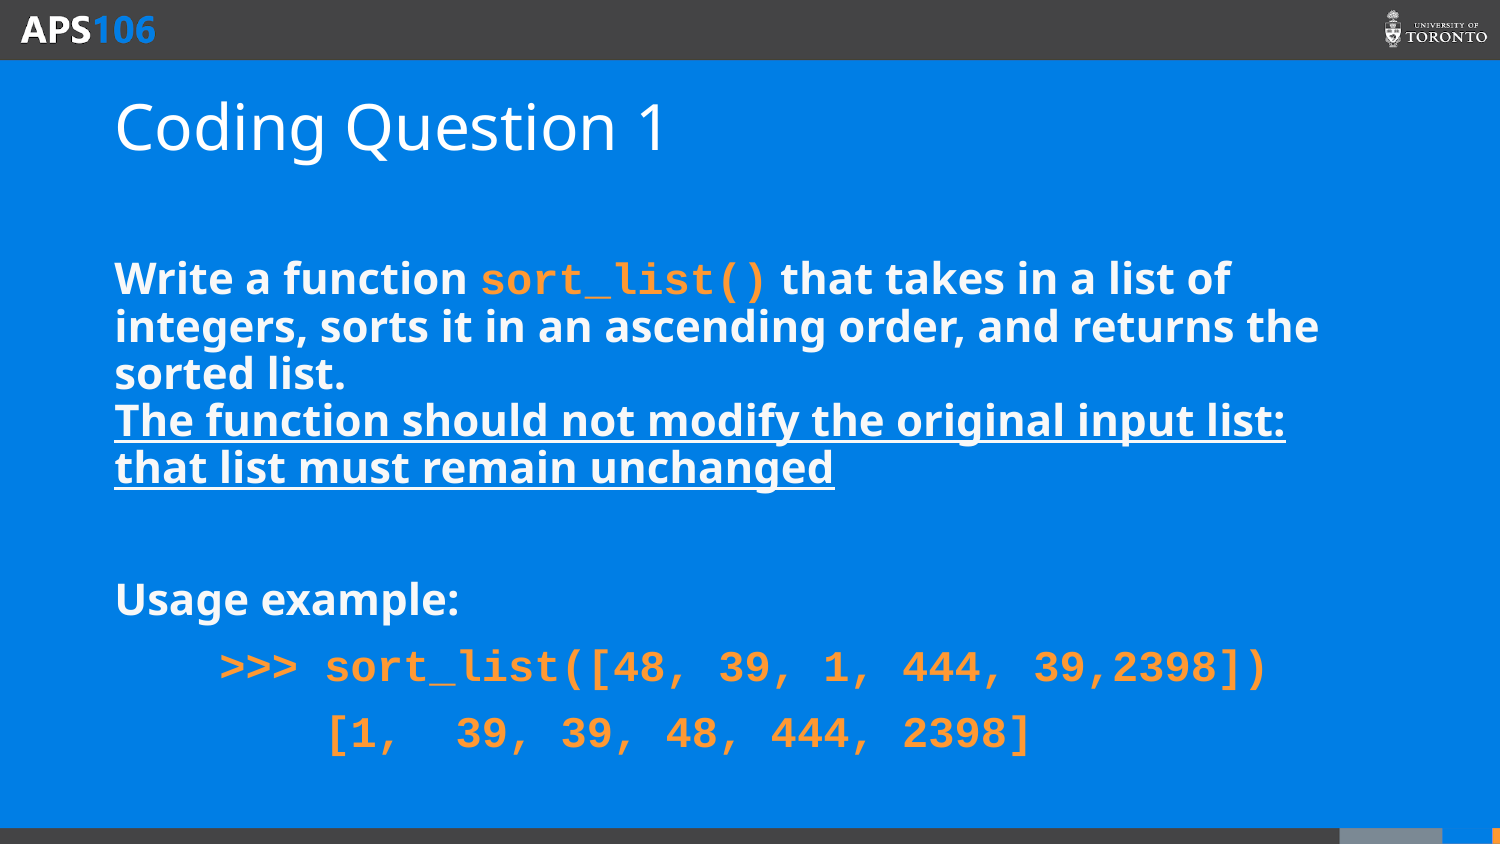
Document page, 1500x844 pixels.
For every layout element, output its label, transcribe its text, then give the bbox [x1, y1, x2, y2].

title Coding Question 1 [103, 89, 1397, 171]
list Write a function sort_list() that takes in a list of integers, sorts it in an ascending order, and returns the sorted list. The function should not modify the original input list: that list must remain unchanged Usage example: >>> sort_list([48, 39, 1, 444, 39,2398]) [1, 39, 39, 48, 444, 2398] [103, 251, 1397, 844]
picture [0, 0, 1500, 844]
